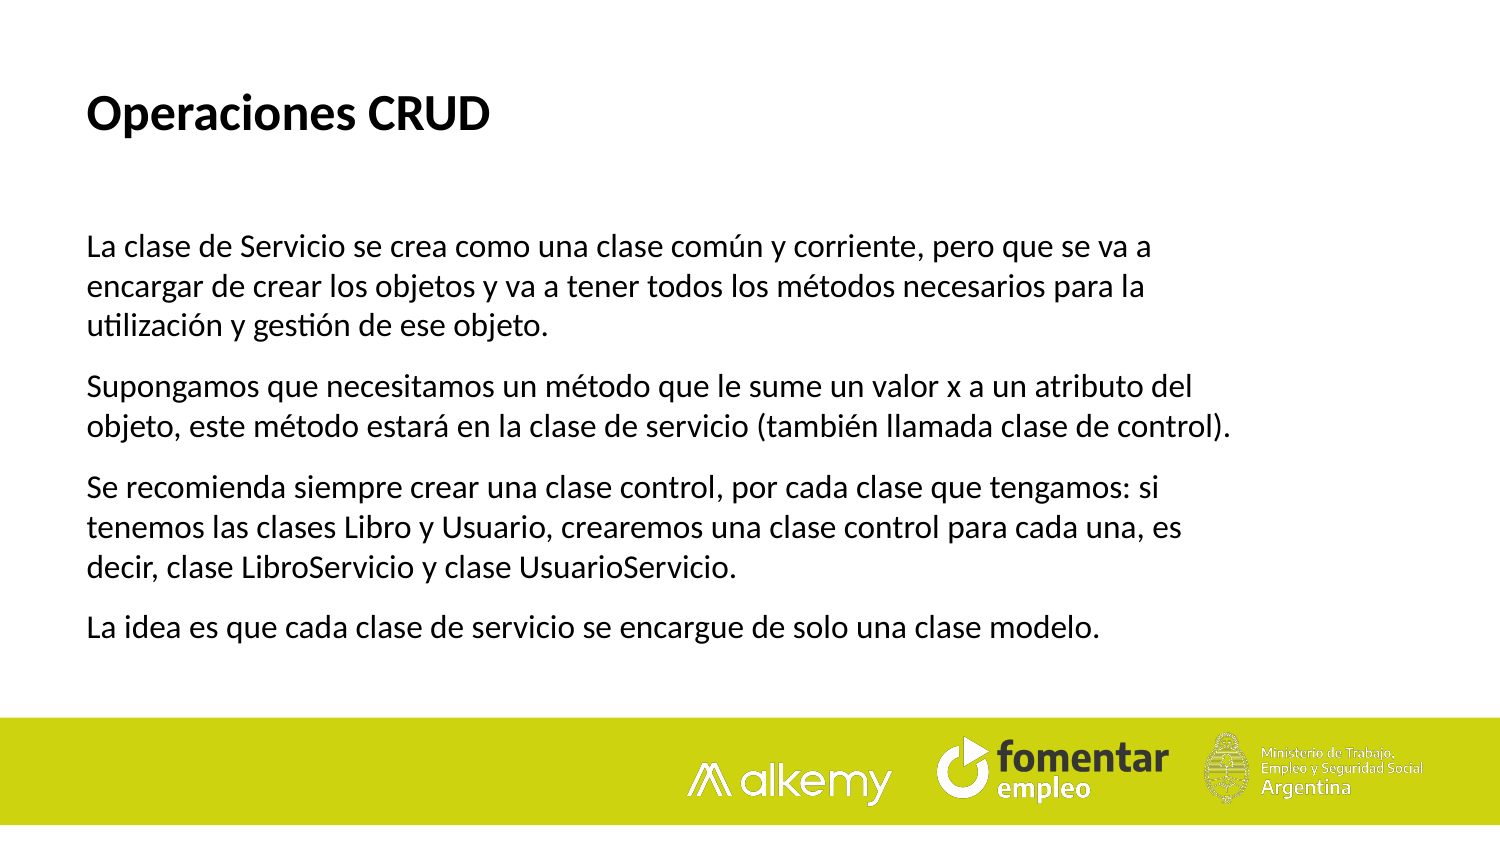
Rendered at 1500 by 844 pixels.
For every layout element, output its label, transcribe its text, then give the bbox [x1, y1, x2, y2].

picture [1190, 722, 1429, 810]
text_box [1188, 717, 1500, 826]
picture [920, 717, 1186, 820]
picture [662, 738, 917, 831]
text_box La clase de Servicio se crea como una clase común y corriente, pero que se va a encargar de crear los objetos y va a tener todos los métodos necesarios para la utilización y gestión de ese objeto. Supongamos que necesitamos un método que le sume un valor x a un atributo del objeto, este método estará en la clase de servicio (también llamada clase de control). Se recomienda siempre crear una clase control, por cada clase que tengamos: si tenemos las clases Libro y Usuario, crearemos una clase control para cada una, es decir, clase LibroServicio y clase UsuarioServicio. La idea es que cada clase de servicio se encargue de solo una clase modelo. [71, 208, 1279, 661]
text_box Operaciones CRUD [71, 63, 1422, 156]
text_box [0, 717, 918, 826]
